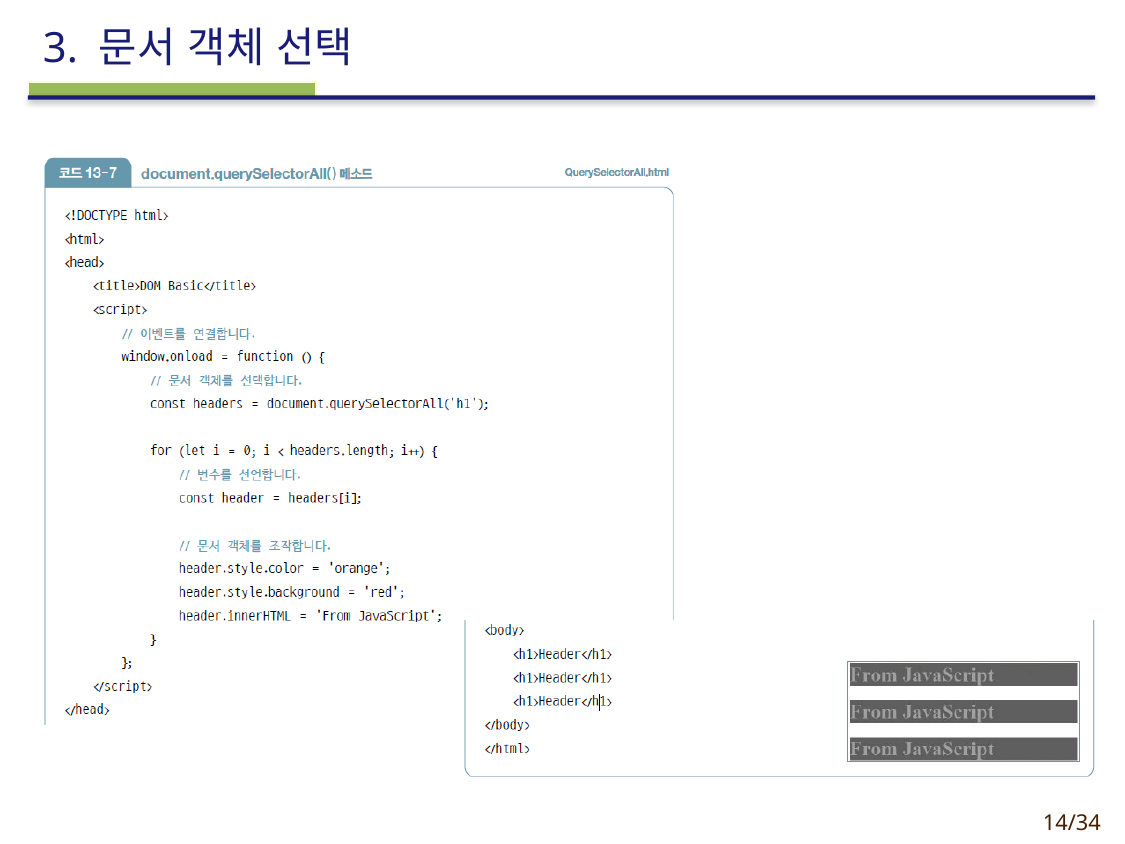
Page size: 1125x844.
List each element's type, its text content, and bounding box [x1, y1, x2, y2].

title 3. 문서 객체 선택 [27, 10, 958, 82]
picture [33, 149, 1104, 792]
